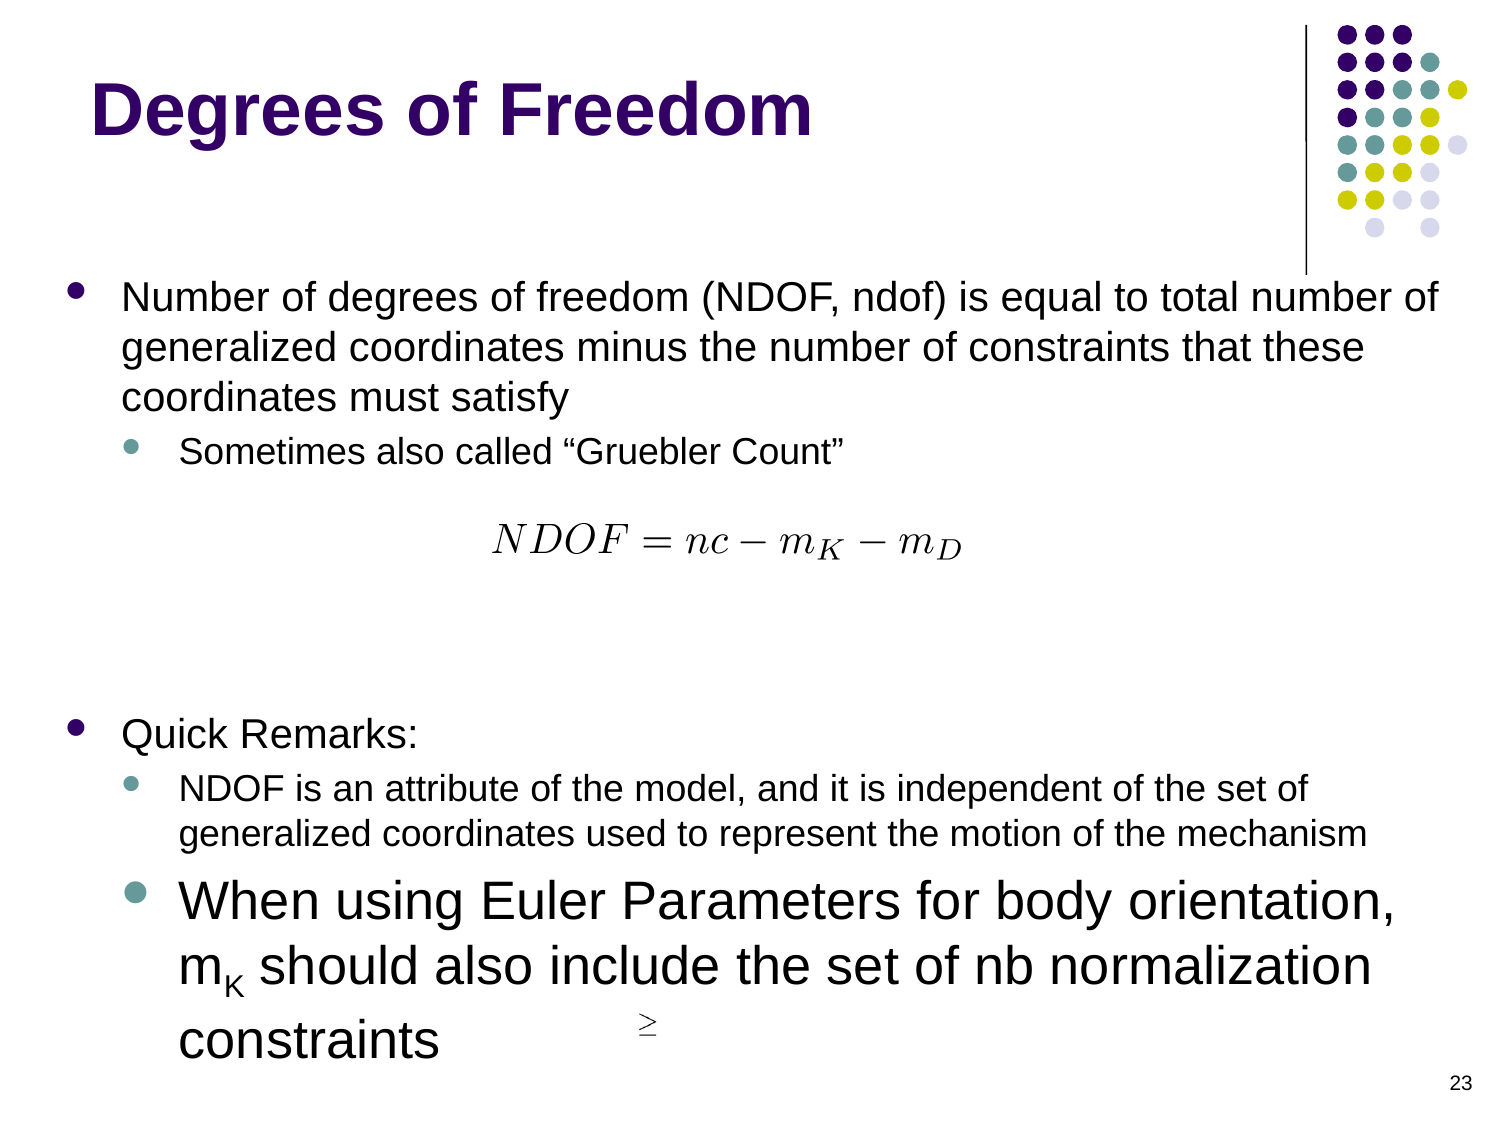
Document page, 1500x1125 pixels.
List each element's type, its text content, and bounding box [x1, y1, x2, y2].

picture [491, 520, 963, 563]
list Number of degrees of freedom (NDOF, ndof) is equal to total number of generalized coordinates minus the number of constraints that these coordinates must satisfy Sometimes also called “Gruebler Count” Quick Remarks: NDOF is an attribute of the model, and it is independent of the set of generalized coordinates used to represent the motion of the mechanism When using Euler Parameters for body orientation, mK should also include the set of nb normalization constraints In general, for carrying out Kinematic Analysis, NDOF=0 For Dynamics Analysis, NDOF 0 [49, 262, 1463, 1051]
picture [637, 1012, 658, 1038]
title Degrees of Freedom [74, 37, 1313, 158]
slide_number 23 [1362, 1062, 1488, 1113]
